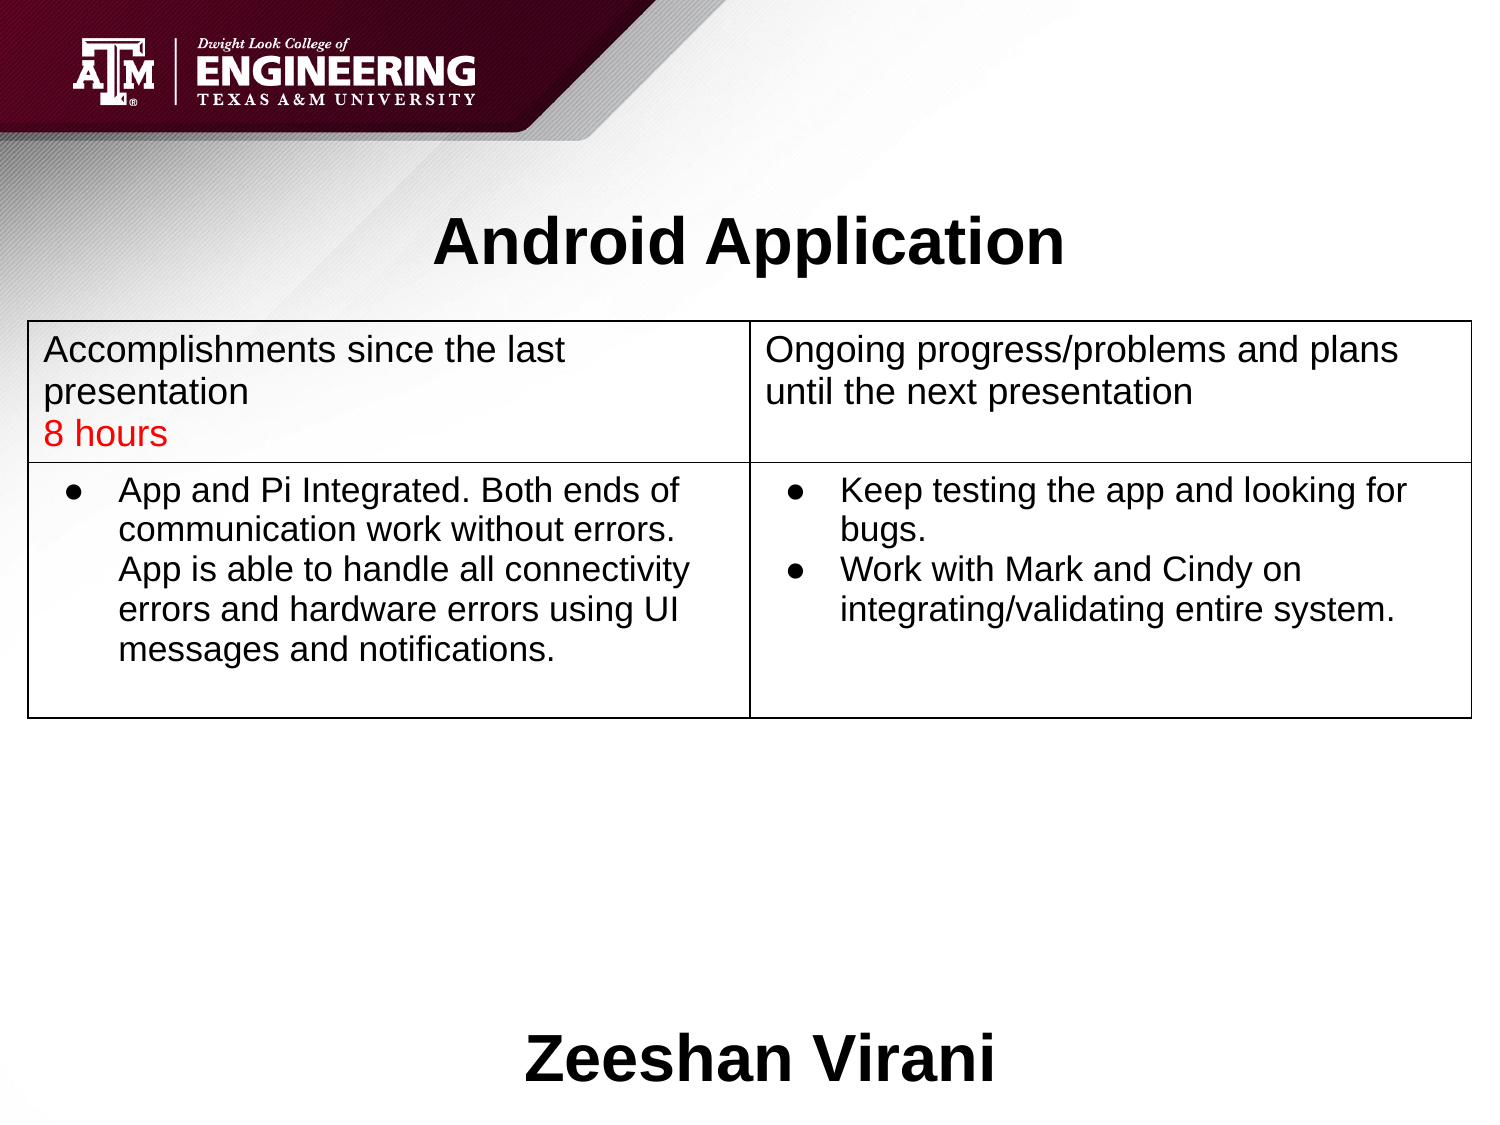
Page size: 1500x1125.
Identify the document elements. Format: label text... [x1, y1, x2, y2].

table_cell App and Pi Integrated. Both ends of communication work without errors. App is able to handle all connectivity errors and hardware errors using UI messages and notifications. [29, 463, 749, 717]
table_header Accomplishments since the last presentation 8 hours [29, 322, 749, 462]
table_header Ongoing progress/problems and plans until the next presentation [751, 322, 1471, 462]
title Zeeshan Virani [85, 992, 1436, 1124]
picture [0, 0, 1500, 1125]
table_cell Keep testing the app and looking for bugs. Work with Mark and Cindy on integrating/validating entire system. [751, 463, 1471, 717]
title Android Application [75, 172, 1425, 304]
